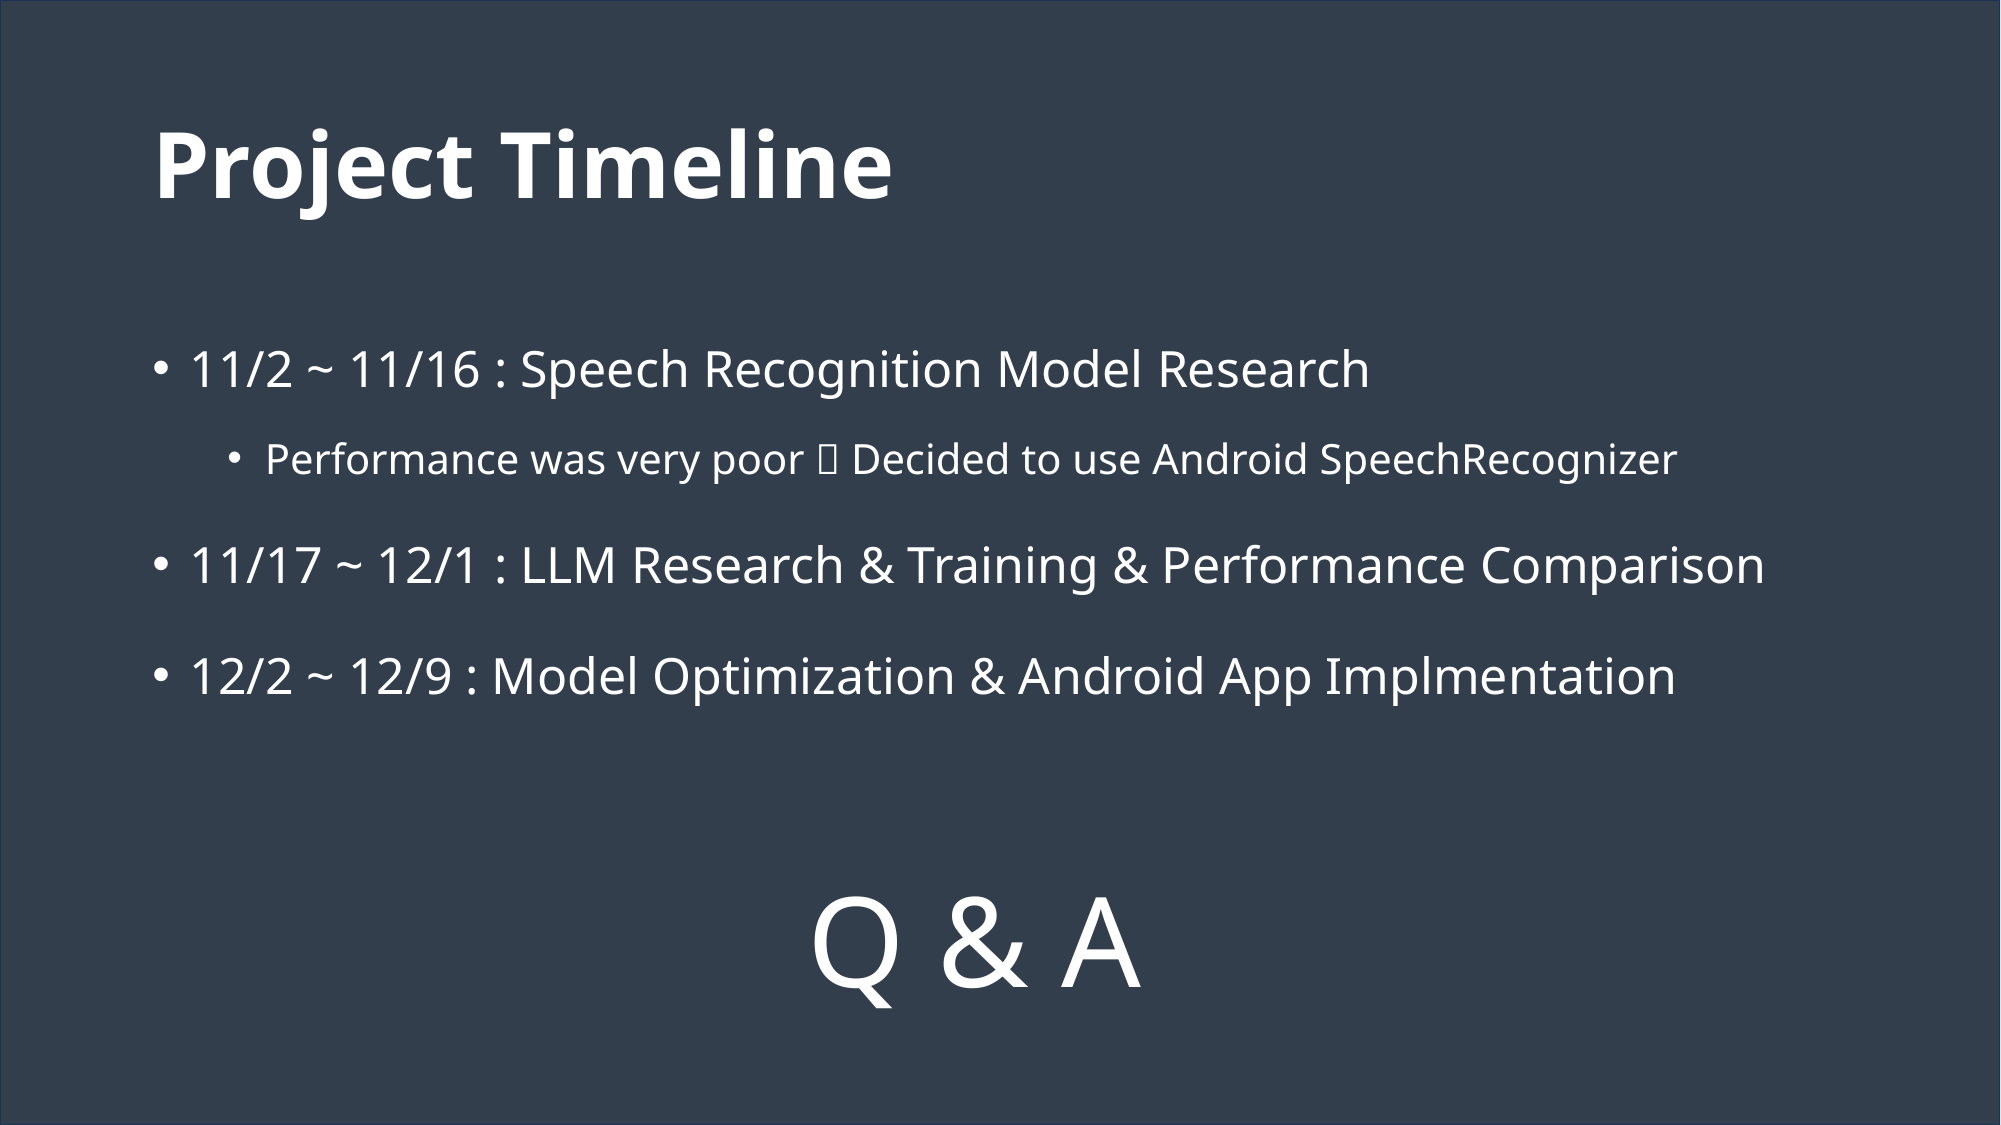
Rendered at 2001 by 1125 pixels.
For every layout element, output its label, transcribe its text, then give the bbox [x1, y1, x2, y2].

text_box Q & A [792, 779, 1208, 1078]
list 11/2 ~ 11/16 : Speech Recognition Model Research Performance was very poor  Decided to use Android SpeechRecognizer 11/17 ~ 12/1 : LLM Research & Training & Performance Comparison 12/2 ~ 12/9 : Model Optimization & Android App Implmentation [137, 299, 1863, 735]
title Project Timeline [137, 59, 1863, 278]
